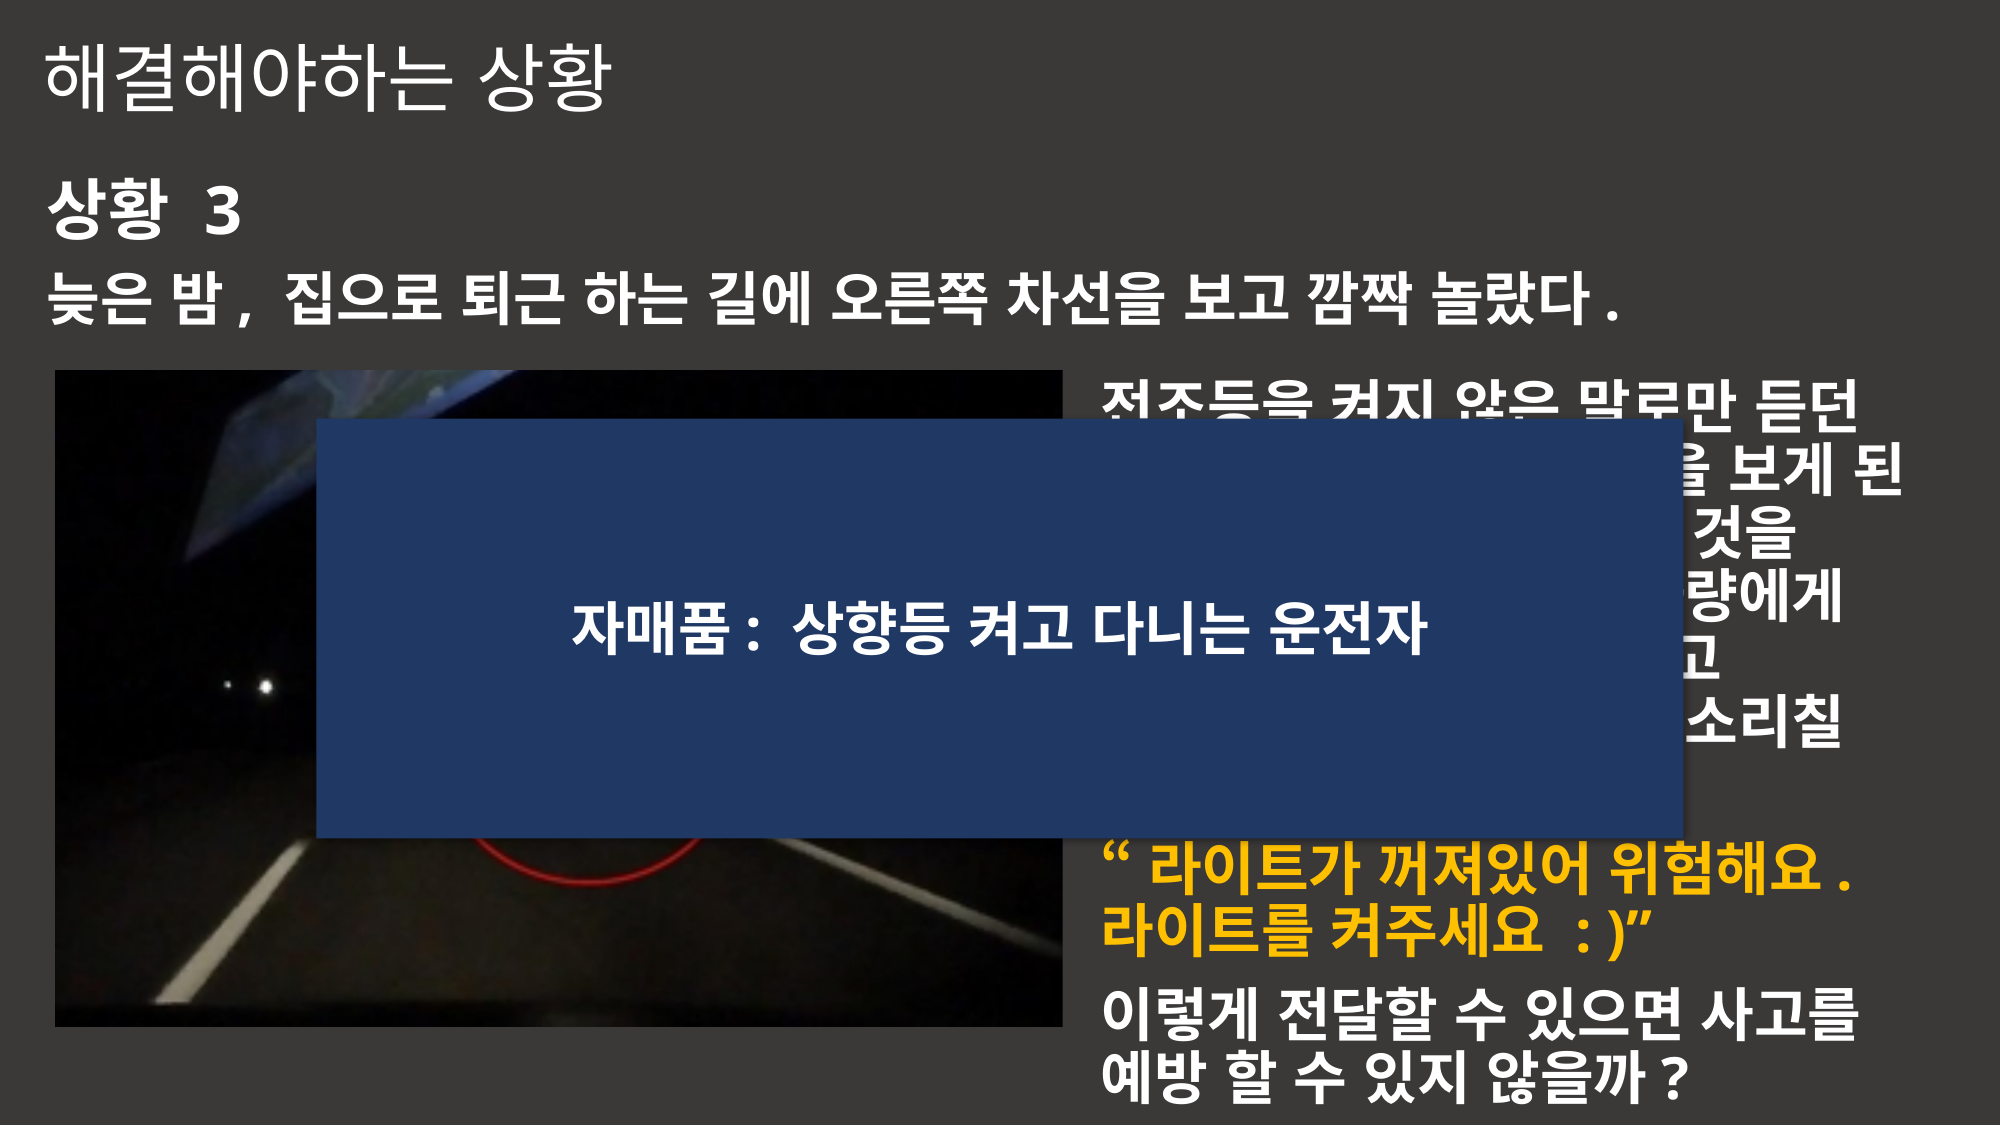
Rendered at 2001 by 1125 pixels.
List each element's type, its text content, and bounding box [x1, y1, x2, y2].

text_box 자매품: 상향등 켜고 다니는 운전자 [1063, 418, 1684, 839]
text_box 전조등을 켜지 않은 말로만 듣던 스텔스(Stealth) 차량을 보게 된 것이다. 사고가 나게 될 것을 걱정한 운전자는 해당 차량에게 전조등을 켜달라고 말하고 싶었으나 창문을 내리고 소리칠 수도 없고.. “라이트가 꺼져있어 위험해요. 라이트를 켜주세요 : )” 이렇게 전달할 수 있으면 사고를 예방 할 수 있지 않을까? [1085, 370, 1937, 1120]
picture [55, 370, 1063, 1027]
text_box 해결해야하는 상황 [27, 24, 1753, 141]
list 상황 3 늦은 밤, 집으로 퇴근 하는 길에 오른쪽 차선을 보고 깜짝 놀랐다. [31, 169, 1757, 1086]
